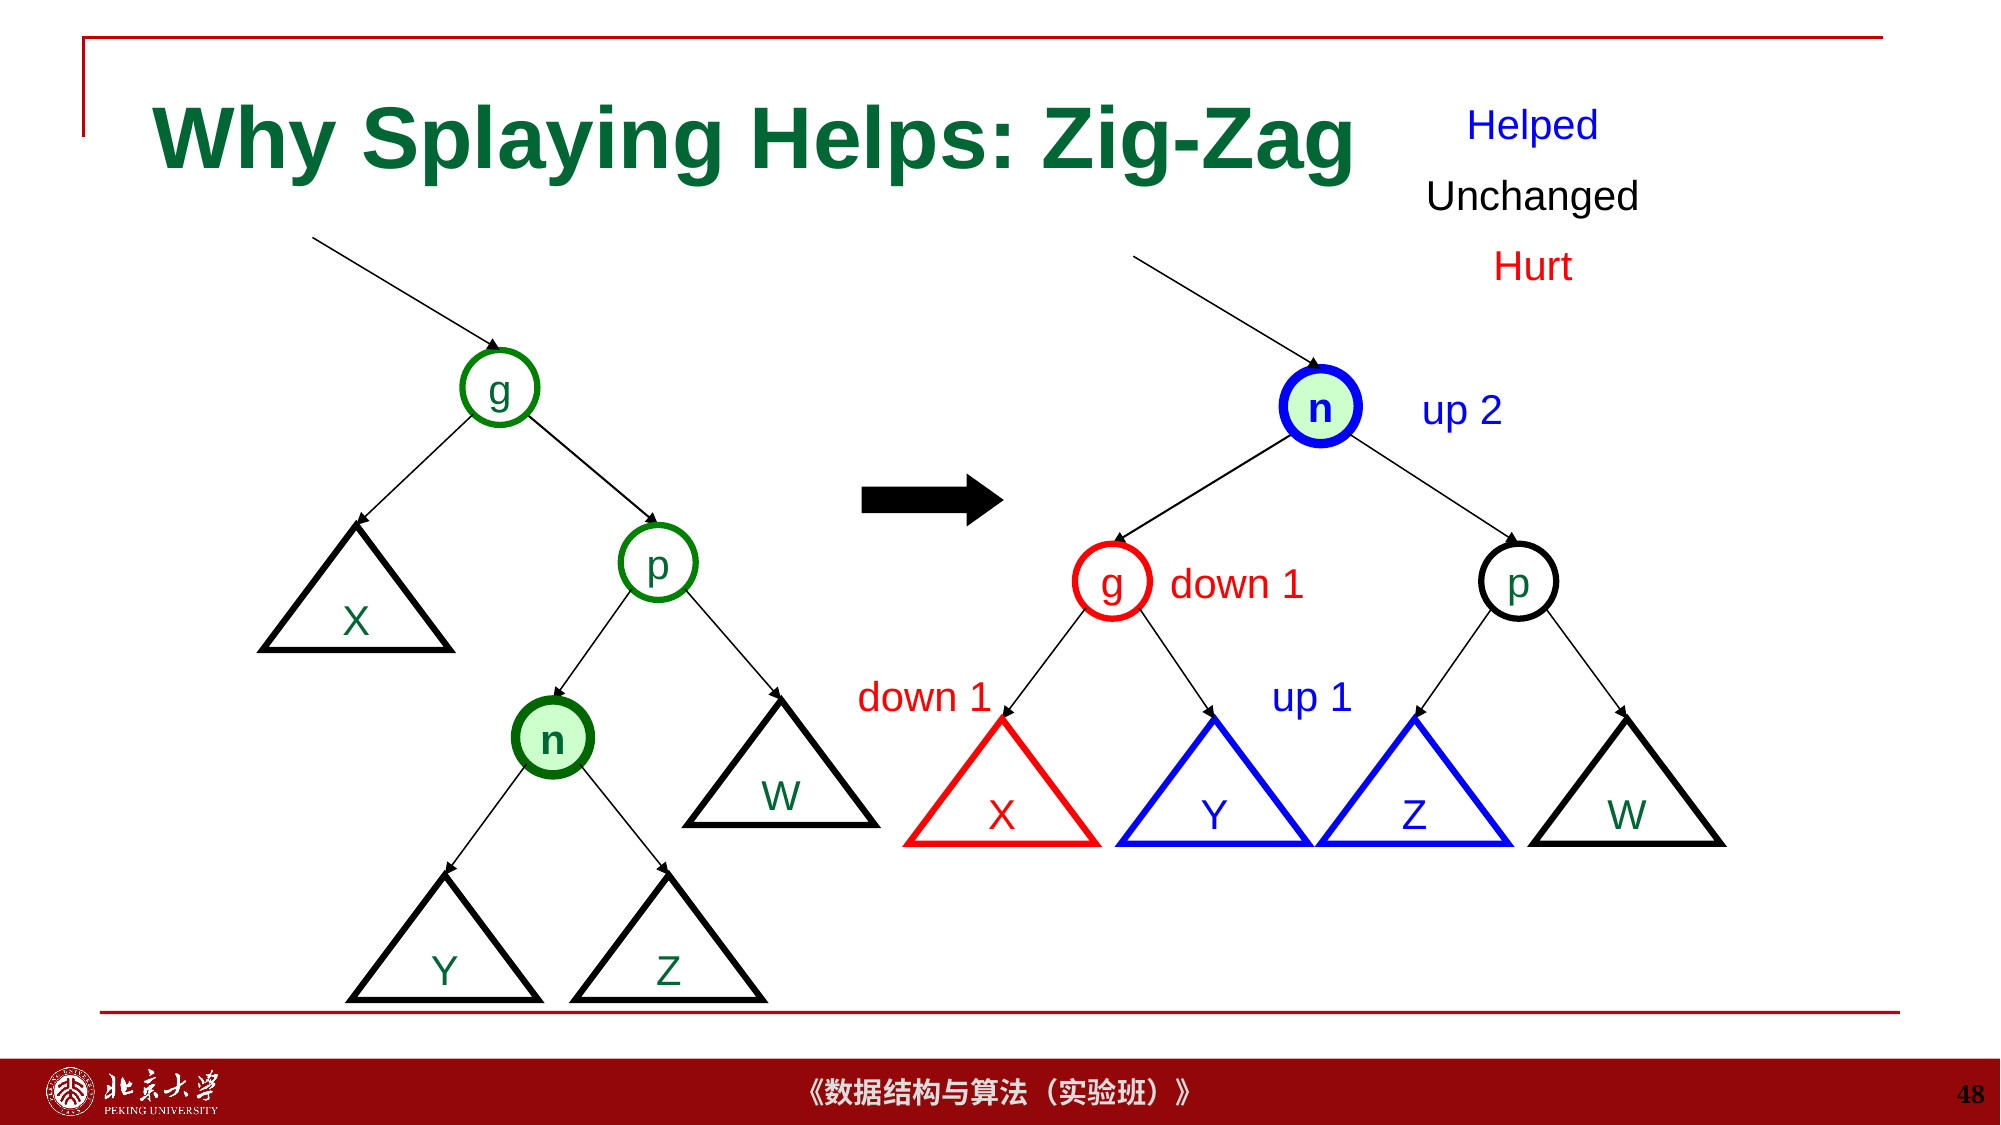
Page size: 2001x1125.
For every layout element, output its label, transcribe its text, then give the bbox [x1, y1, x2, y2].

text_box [837, 374, 1551, 729]
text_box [262, 237, 876, 1001]
picture [46, 1067, 218, 1116]
title Why Splaying Helps: Zig-Zag [137, 59, 1863, 209]
slide_number 48 [1550, 1065, 2000, 1125]
text_box Helped Unchanged Hurt [1401, 90, 1665, 254]
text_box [908, 255, 1721, 844]
